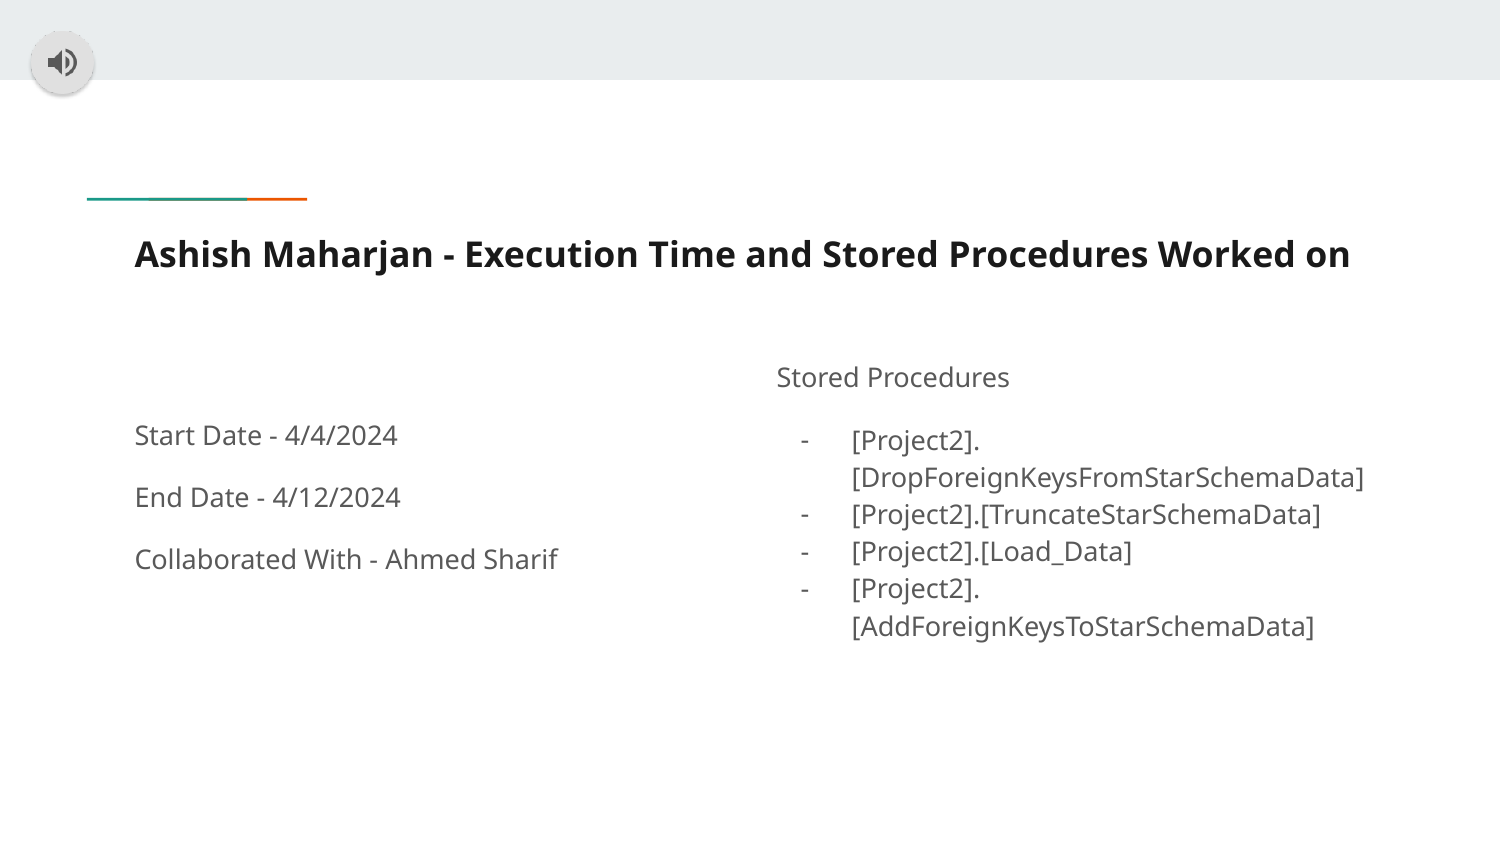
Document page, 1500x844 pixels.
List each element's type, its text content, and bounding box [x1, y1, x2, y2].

title Ashish Maharjan - Execution Time and Stored Procedures Worked on [119, 216, 1381, 305]
list Stored Procedures [Project2].[DropForeignKeysFromStarSchemaData] [Project2].[TruncateStarSchemaData] [Project2].[Load_Data] [Project2].[AddForeignKeysToStarSchemaData] [761, 341, 1381, 712]
picture [24, 24, 101, 101]
list Start Date - 4/4/2024 End Date - 4/12/2024 Collaborated With - Ahmed Sharif [119, 341, 739, 712]
